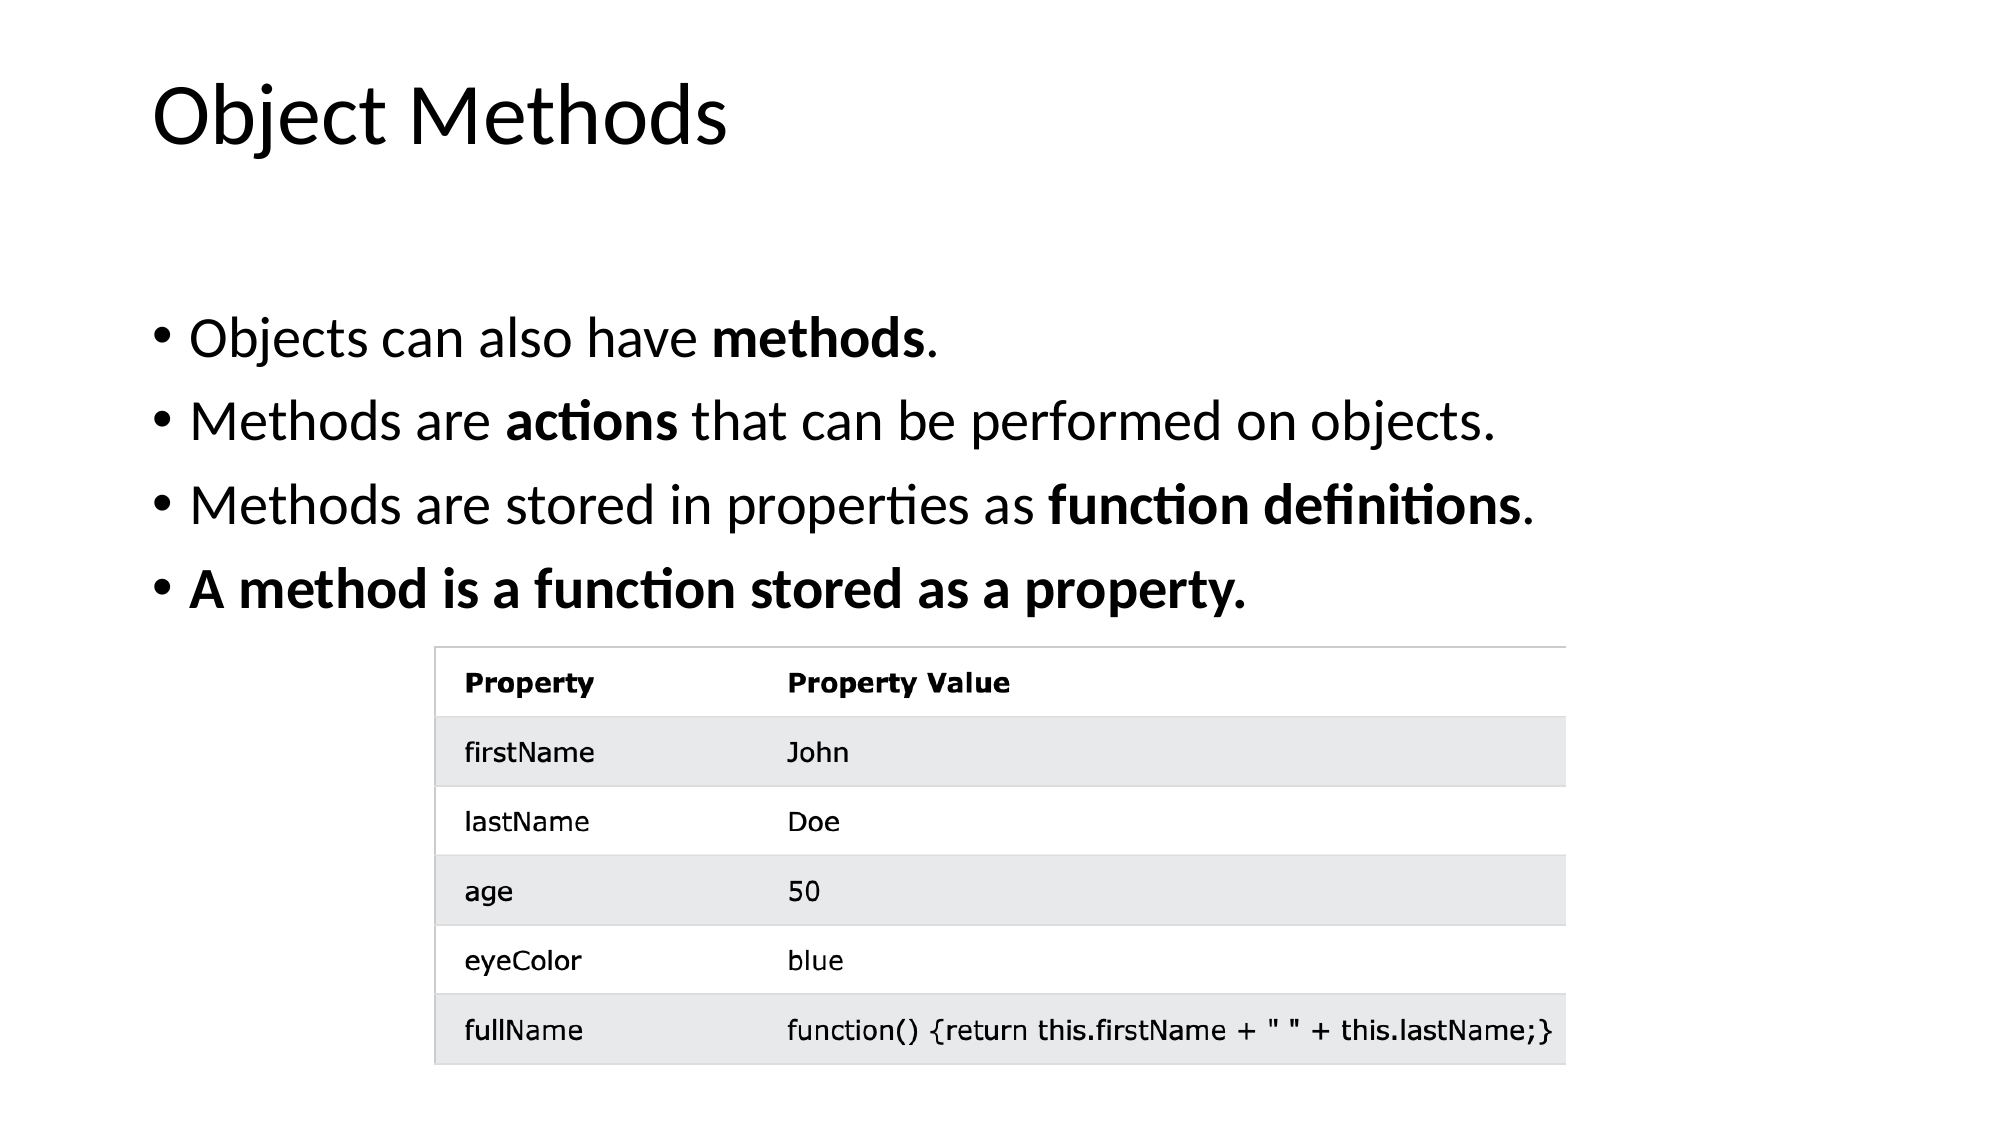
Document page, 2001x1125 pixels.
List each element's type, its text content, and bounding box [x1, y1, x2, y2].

list Objects can also have methods. Methods are actions that can be performed on objects. Methods are stored in properties as function definitions. A method is a function stored as a property. [137, 299, 1863, 645]
title Object Methods [137, 59, 1863, 278]
picture [433, 643, 1566, 1066]
